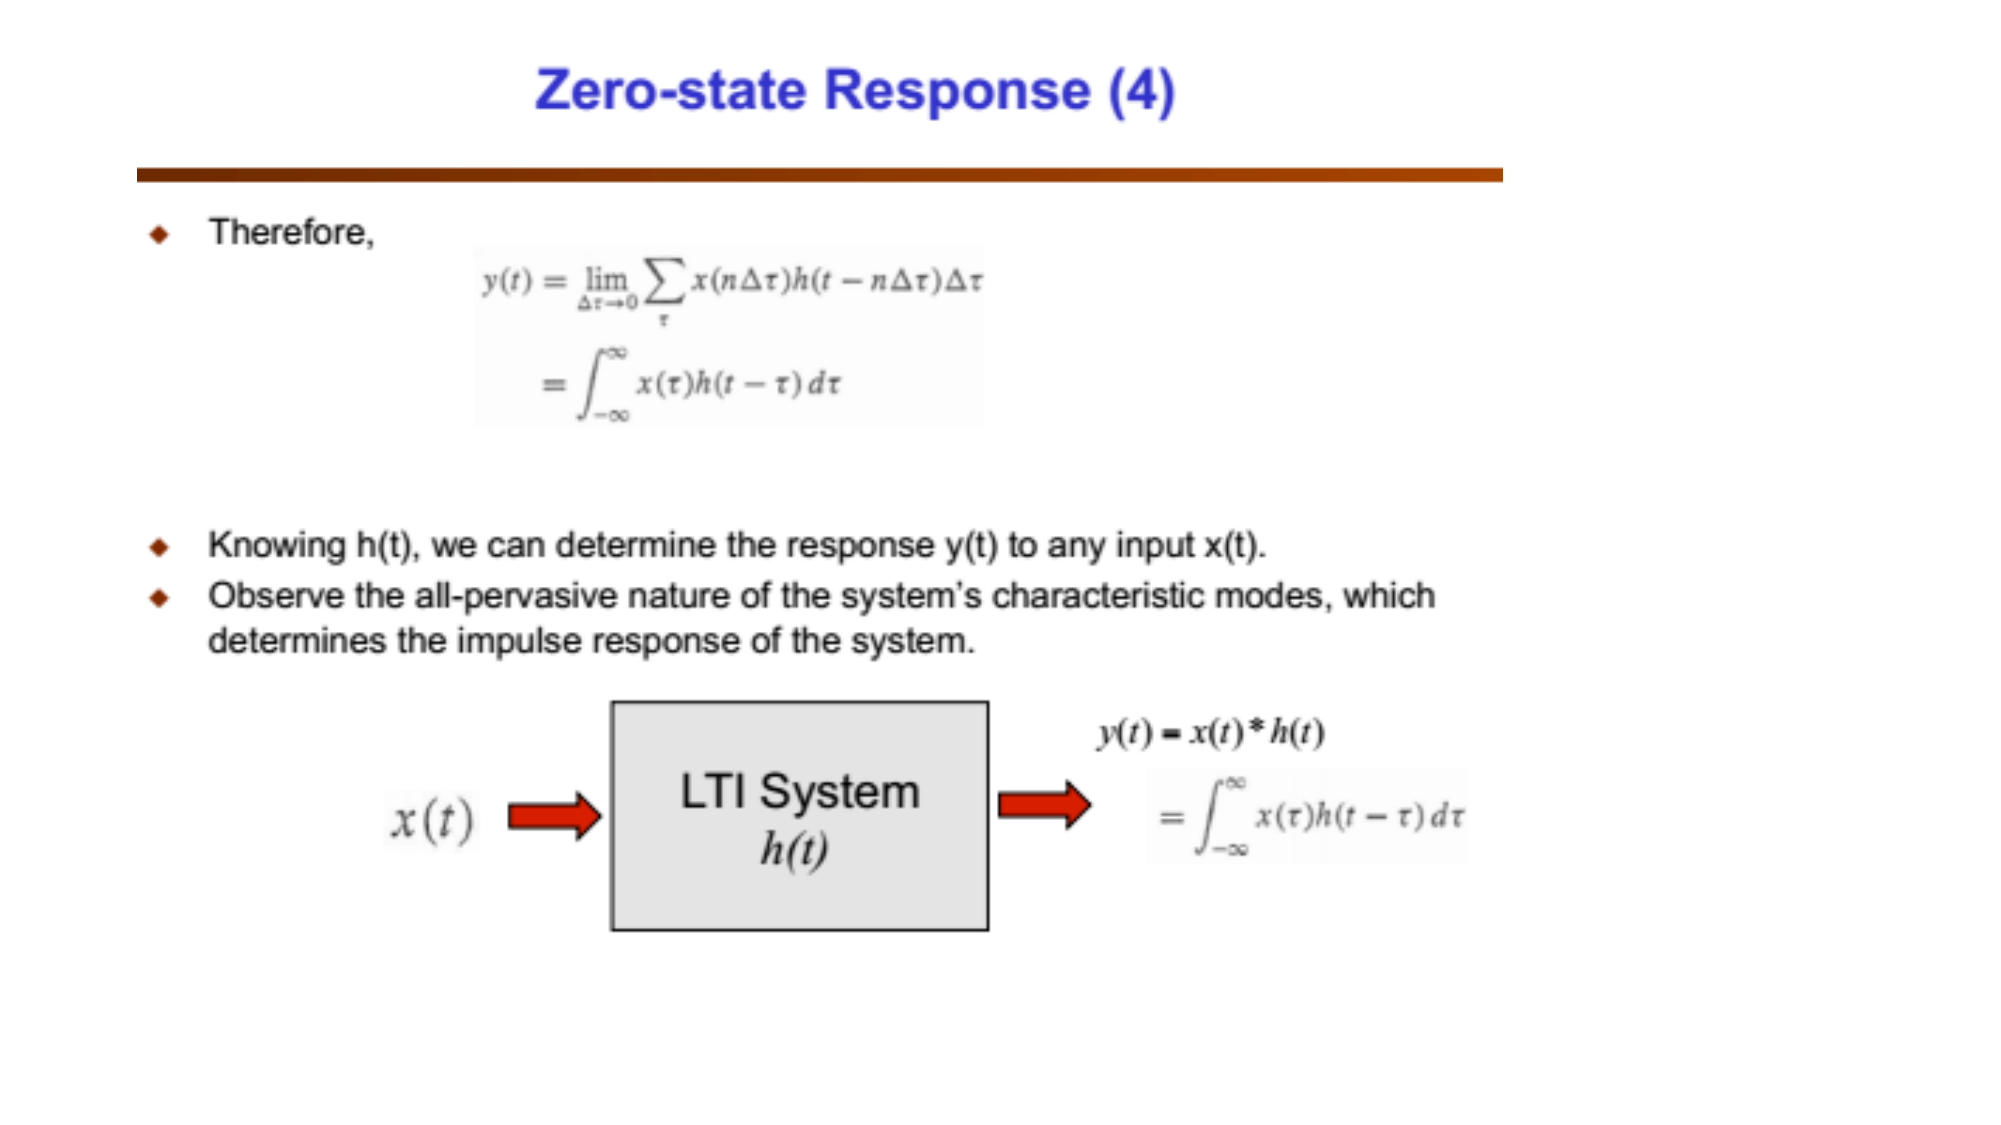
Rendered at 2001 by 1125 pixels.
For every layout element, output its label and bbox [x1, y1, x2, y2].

picture [137, 59, 1503, 941]
